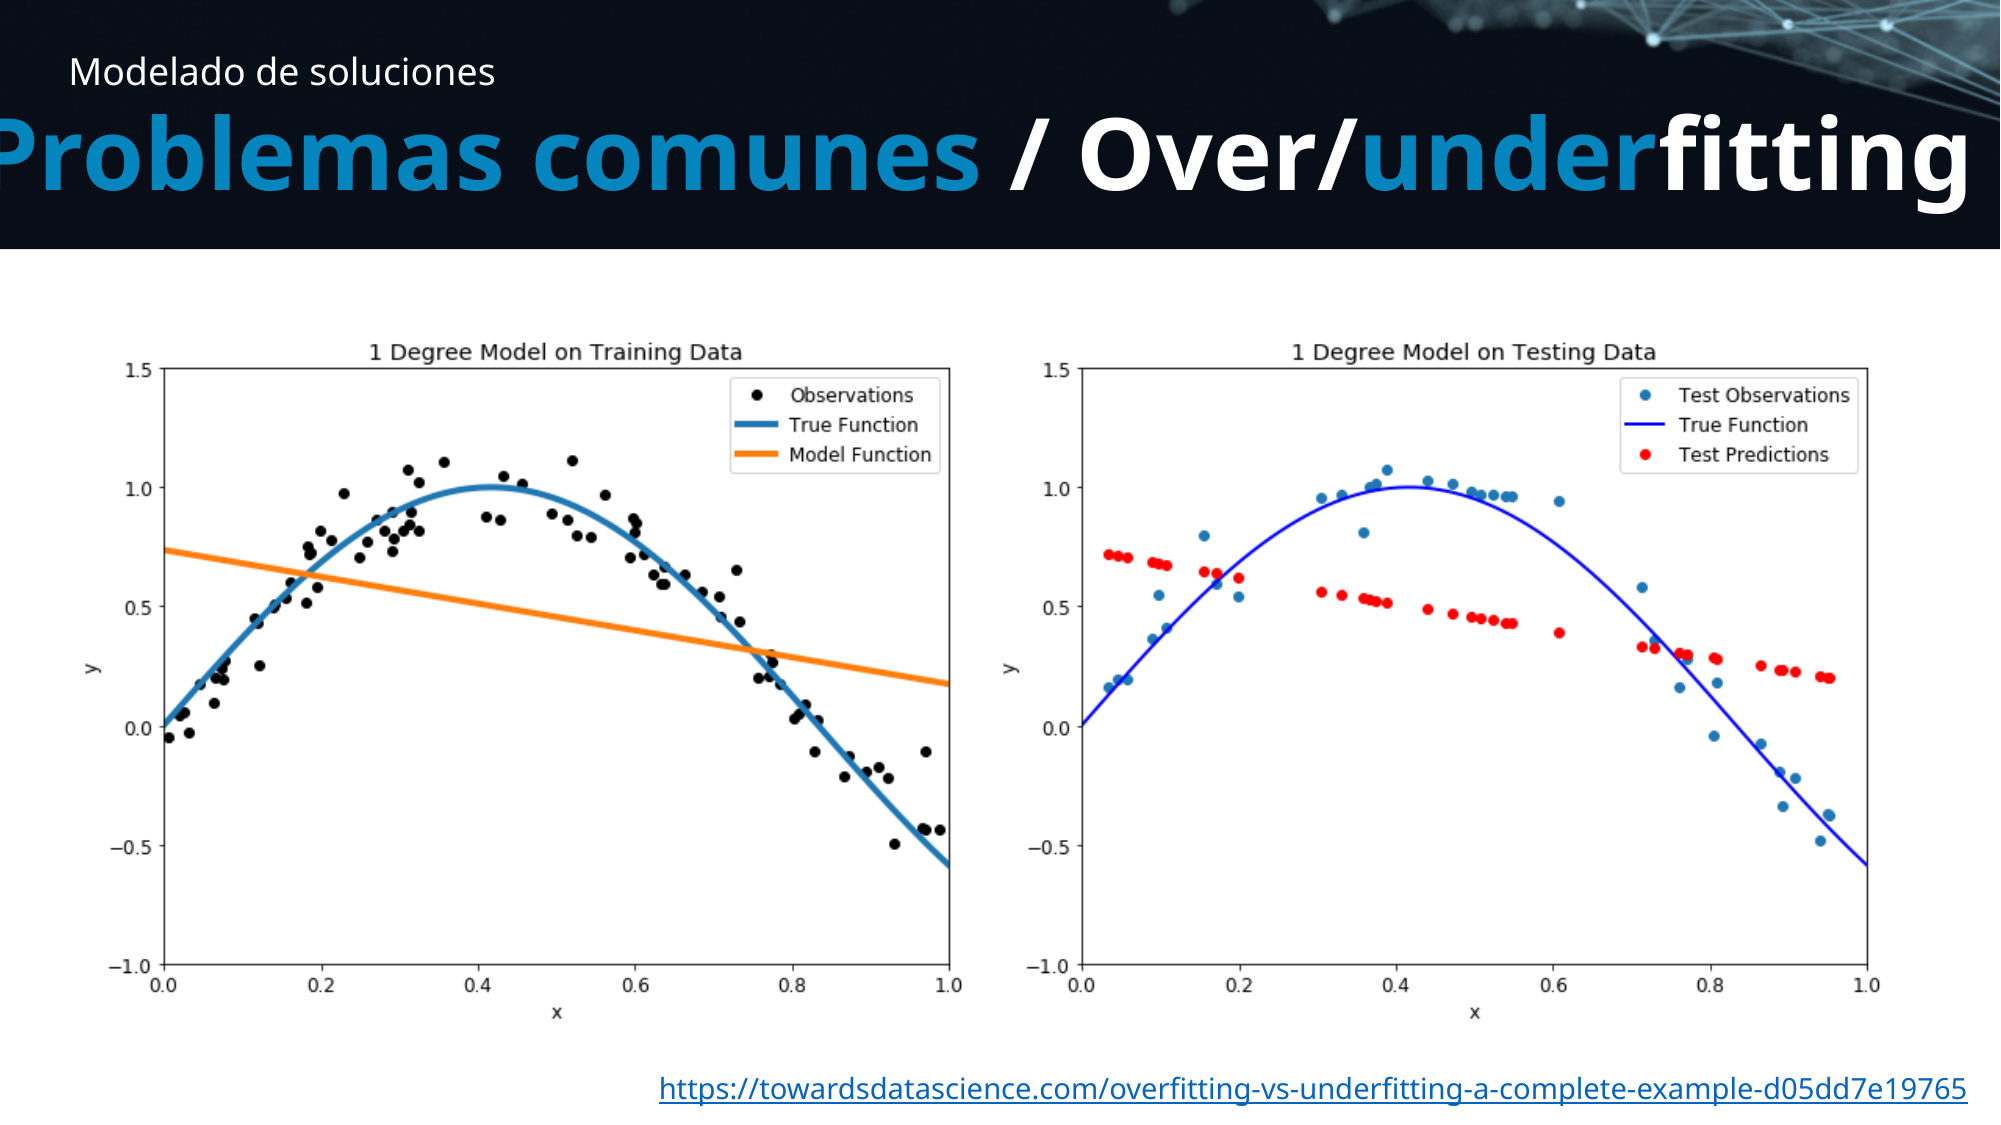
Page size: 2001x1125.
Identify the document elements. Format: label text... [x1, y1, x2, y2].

picture [988, 332, 1892, 1033]
text_box https://towardsdatascience.com/overfitting-vs-underfitting-a-complete-example-d05dd7e19765 [537, 1063, 1984, 1118]
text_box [0, 0, 2000, 250]
picture [70, 332, 974, 1033]
